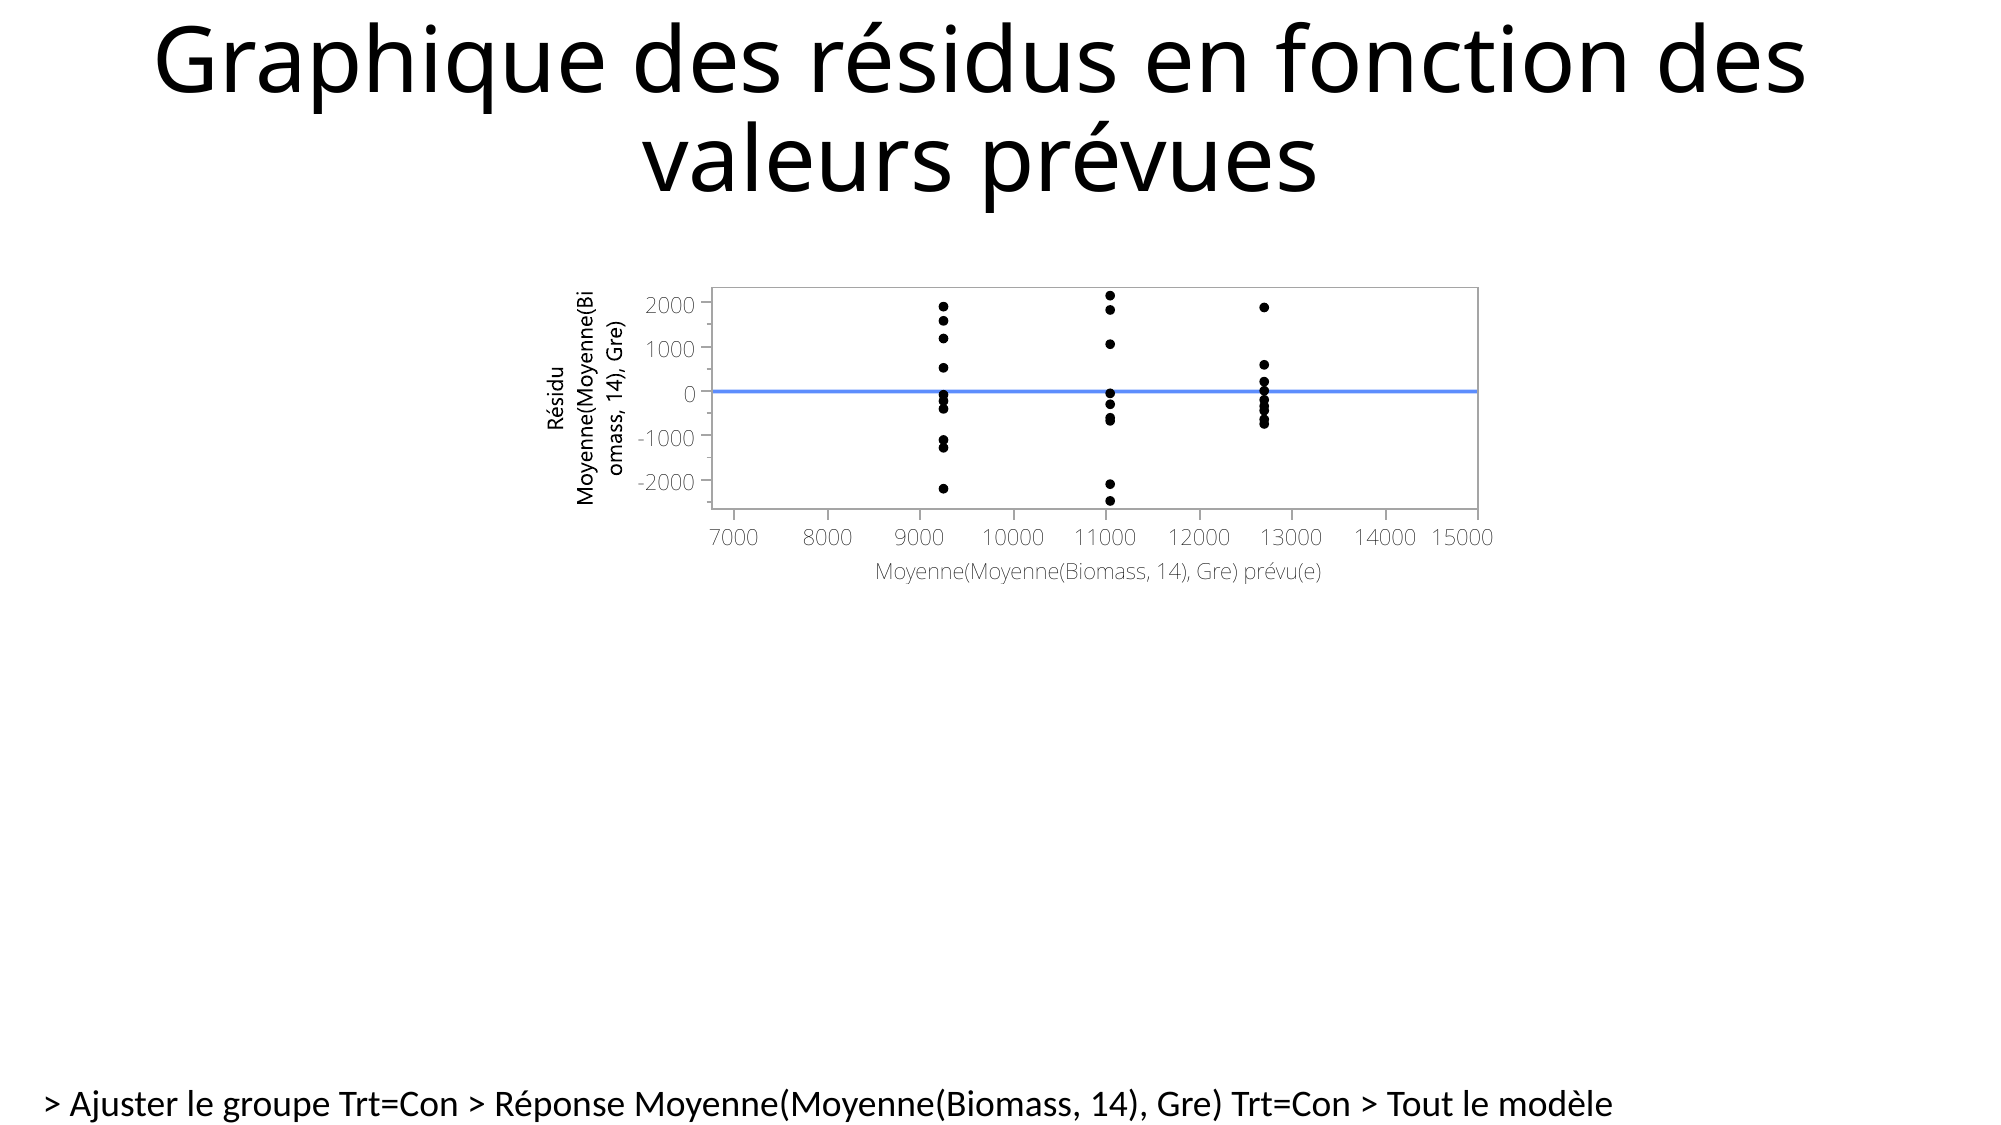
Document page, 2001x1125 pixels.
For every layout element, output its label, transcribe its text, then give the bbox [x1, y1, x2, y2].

text_box > Ajuster le groupe Trt=Con > Réponse Moyenne(Moyenne(Biomass, 14), Gre) Trt=Con > Tout le modèle [42, 1079, 1616, 1125]
picture [528, 270, 1510, 604]
title Graphique des résidus en fonction des valeurs prévues [0, 0, 1963, 225]
